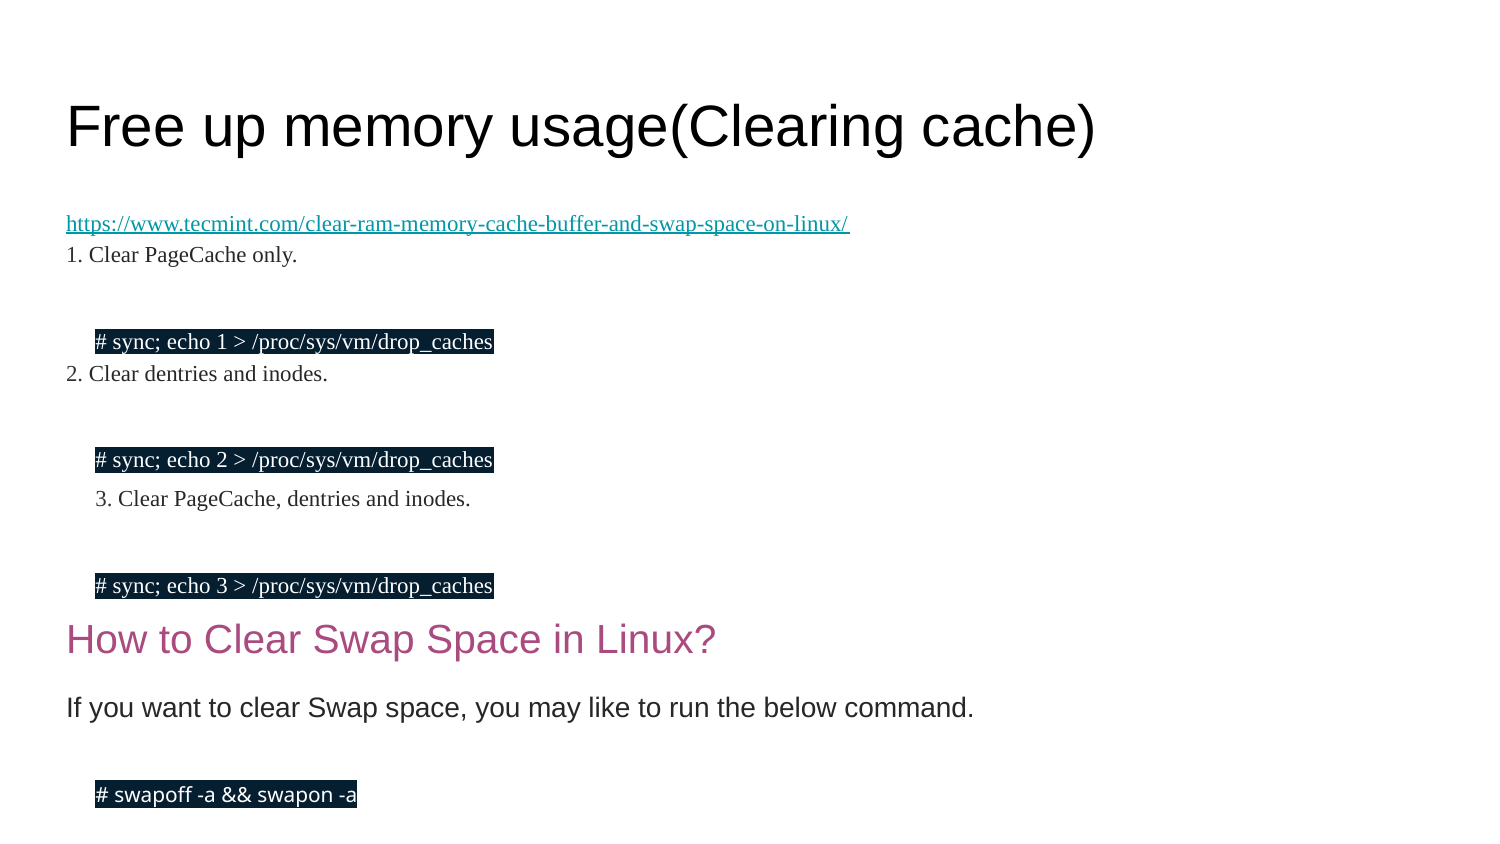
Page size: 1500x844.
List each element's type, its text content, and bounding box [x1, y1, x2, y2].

title Free up memory usage(Clearing cache) [51, 72, 1449, 167]
list https://www.tecmint.com/clear-ram-memory-cache-buffer-and-swap-space-on-linux/ 1. Clear PageCache only. # sync; echo 1 > /proc/sys/vm/drop_caches 2. Clear dentries and inodes. # sync; echo 2 > /proc/sys/vm/drop_caches 3. Clear PageCache, dentries and inodes. # sync; echo 3 > /proc/sys/vm/drop_caches How to Clear Swap Space in Linux? If you want to clear Swap space, you may like to run the below command. # swapoff -a && swapon -a [51, 189, 1449, 824]
